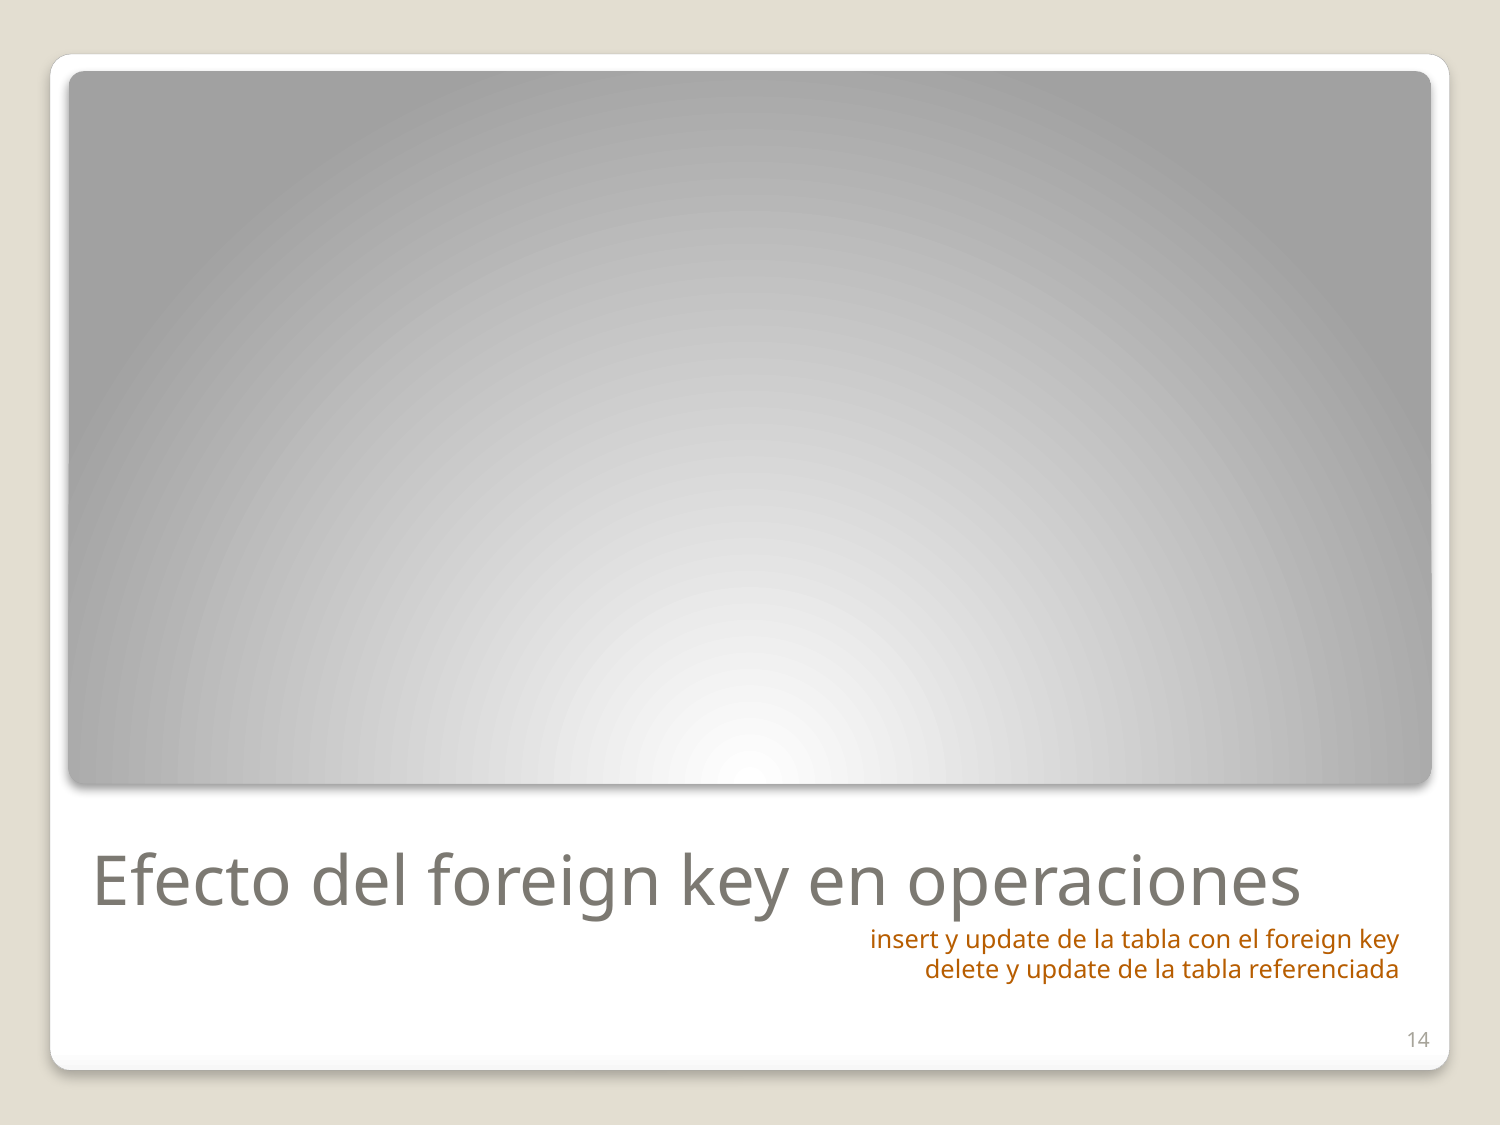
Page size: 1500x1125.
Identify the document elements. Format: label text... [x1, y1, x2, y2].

slide_number 14 [1369, 1002, 1445, 1063]
list insert y update de la tabla con el foreign key delete y update de la tabla referenciada [76, 922, 1420, 992]
title Efecto del foreign key en operaciones [76, 808, 1420, 920]
